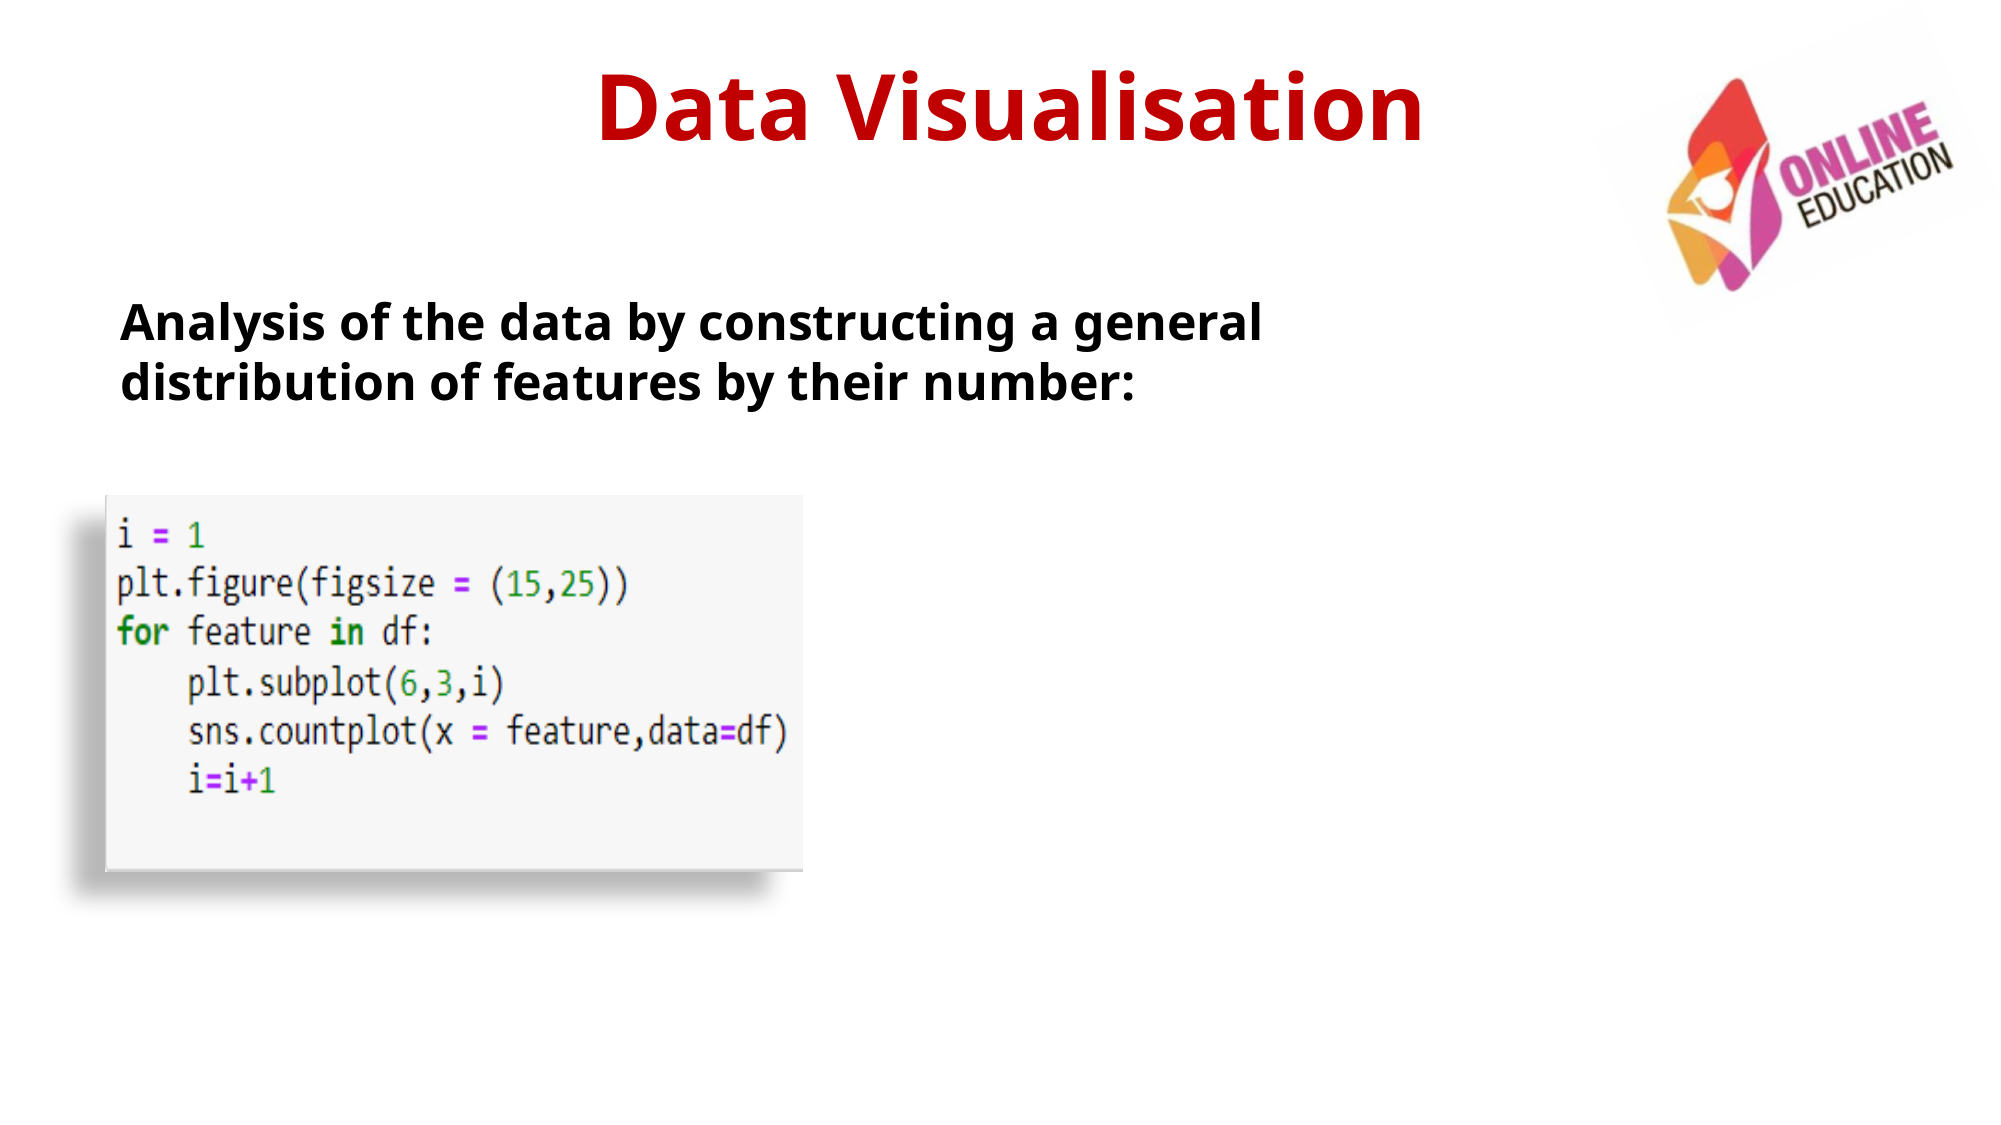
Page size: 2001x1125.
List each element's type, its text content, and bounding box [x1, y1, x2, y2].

picture [1593, 1, 1999, 274]
picture [105, 495, 803, 872]
text_box [87, 206, 1913, 337]
text_box Analysis of the data by constructing a general distribution of features by their number: [105, 283, 1452, 464]
text_box Data Visualisation [579, 41, 1726, 167]
